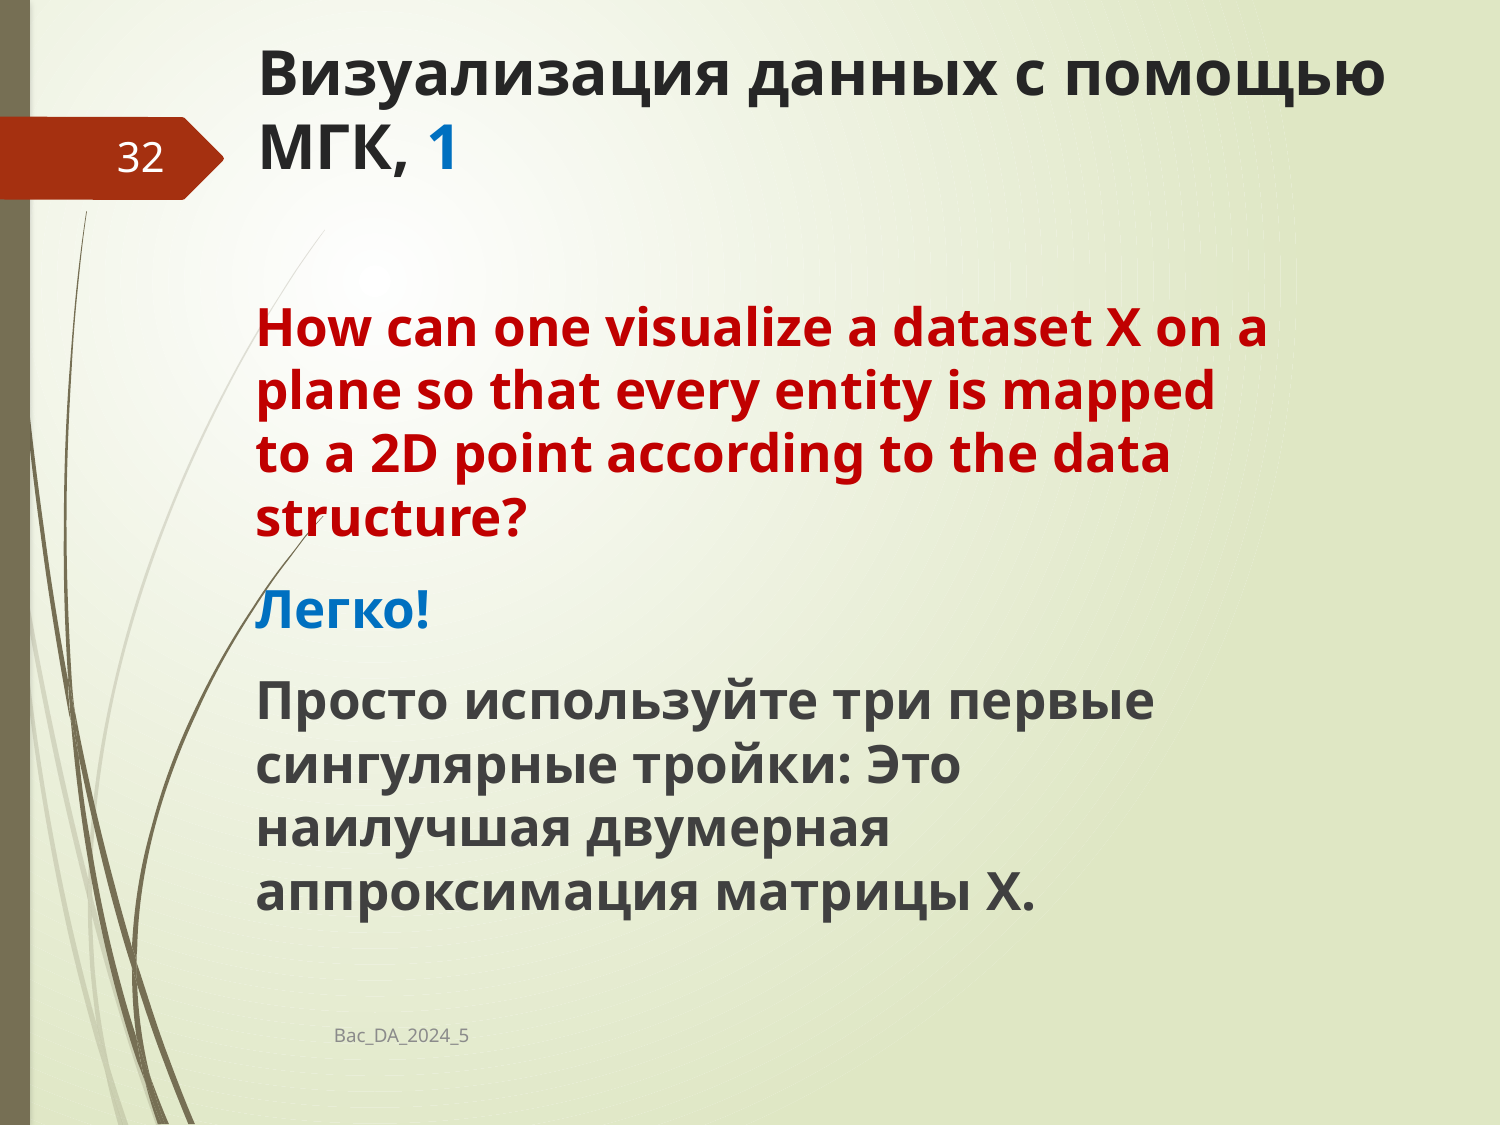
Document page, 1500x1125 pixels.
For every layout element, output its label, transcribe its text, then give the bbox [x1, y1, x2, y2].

slide_number 32 [83, 129, 180, 190]
title Визуализация данных с помощью МГК, 1 [242, 25, 1467, 191]
footer Bac_DA_2024_5 [318, 1006, 1257, 1067]
list How can one visualize a dataset X on a plane so that every entity is mapped to a 2D point according to the data structure? Легко! Просто используйте три первые сингулярные тройки: Это наилучшая двумерная аппроксимация матрицы X. [187, 219, 1300, 935]
